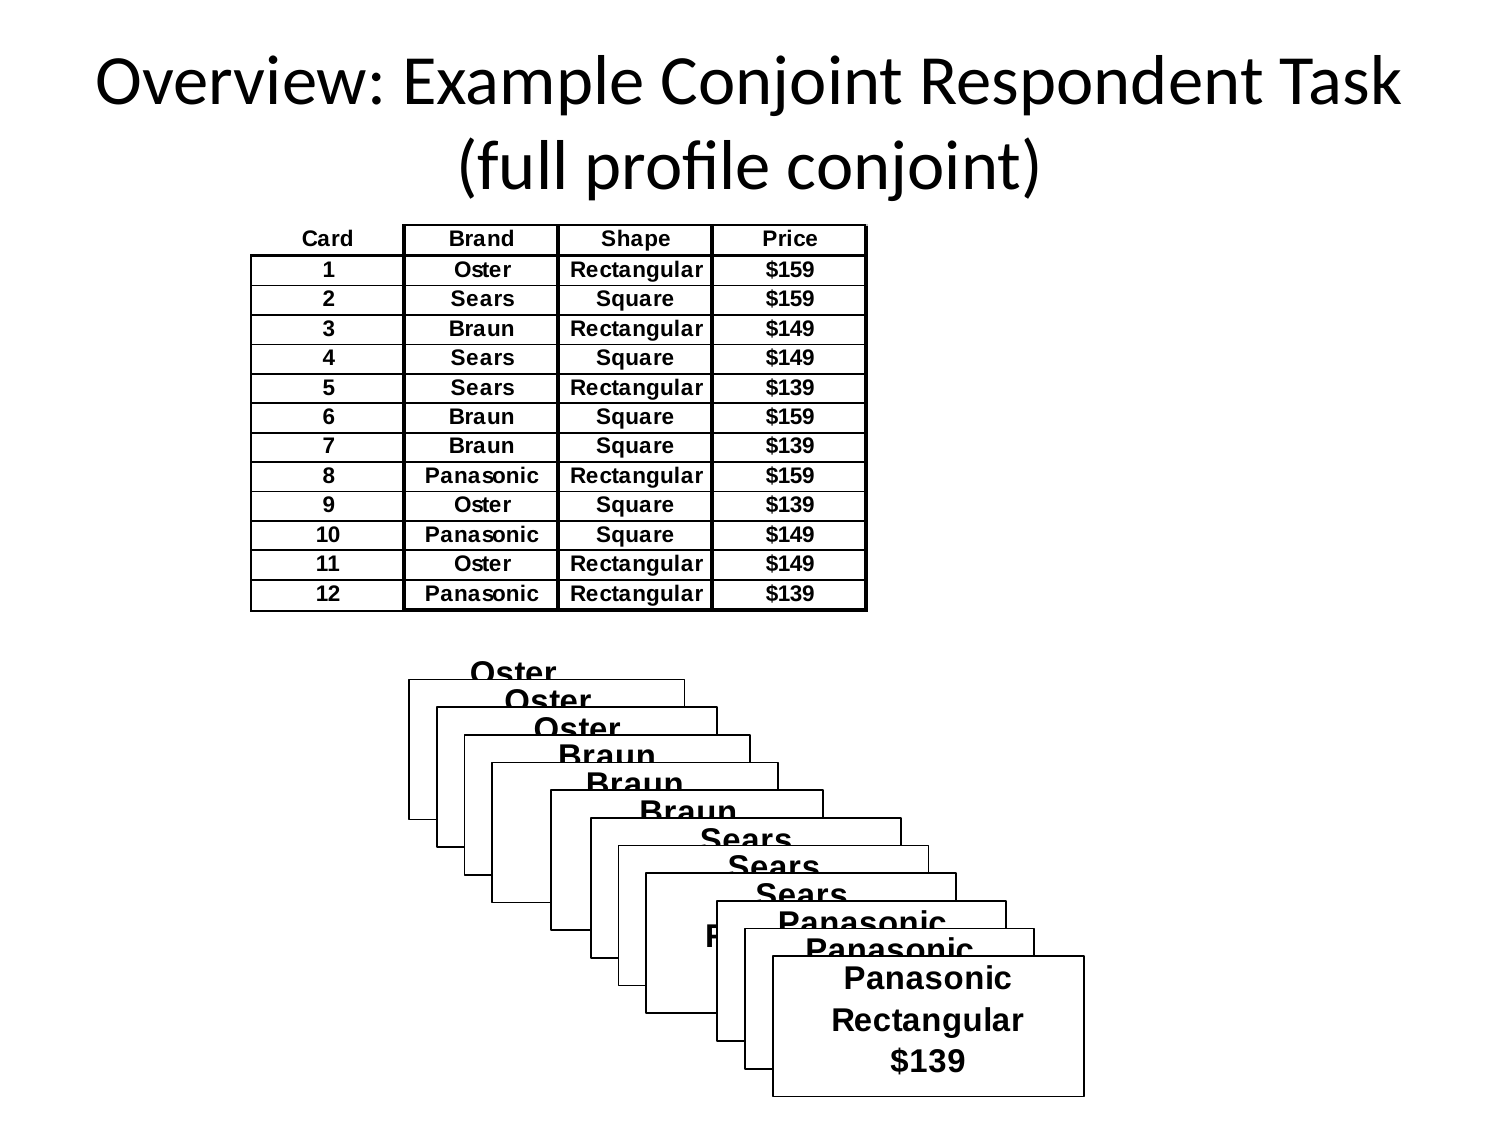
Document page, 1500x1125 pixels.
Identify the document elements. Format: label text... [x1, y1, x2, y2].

title Overview: Example Conjoint Respondent Task (full profile conjoint) [75, 24, 1425, 213]
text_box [249, 223, 1151, 1113]
